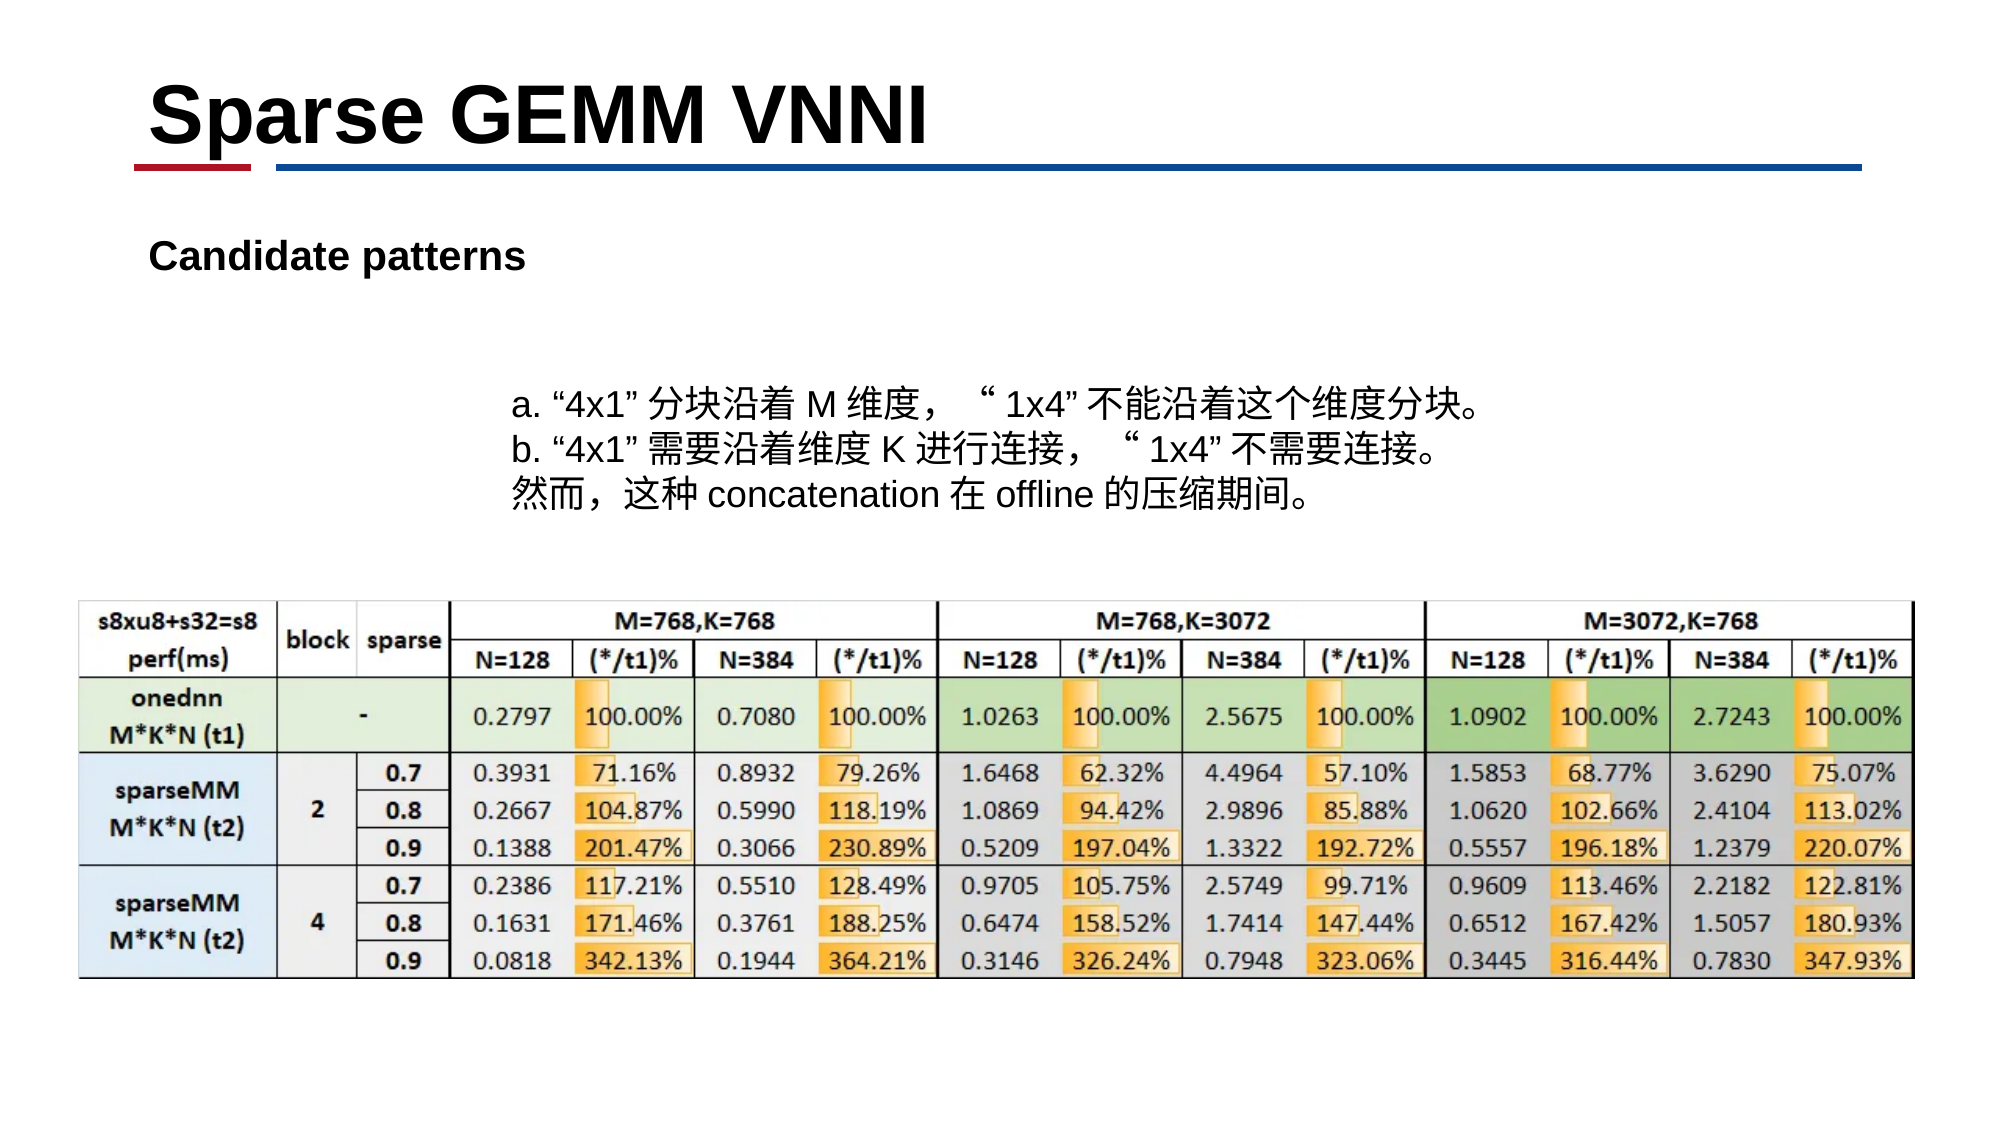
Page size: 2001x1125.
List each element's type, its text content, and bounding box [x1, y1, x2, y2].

text_box Candidate patterns [133, 221, 1134, 287]
picture [78, 600, 1915, 979]
title Sparse GEMM VNNI [133, 0, 1859, 168]
text_box a. “4x1”分块沿着M维度，“1x4”不能沿着这个维度分块。 b. “4x1”需要沿着维度K进行连接，“1x4”不需要连接。然而，这种concatenation在offline的压缩期间。 [496, 373, 1496, 523]
